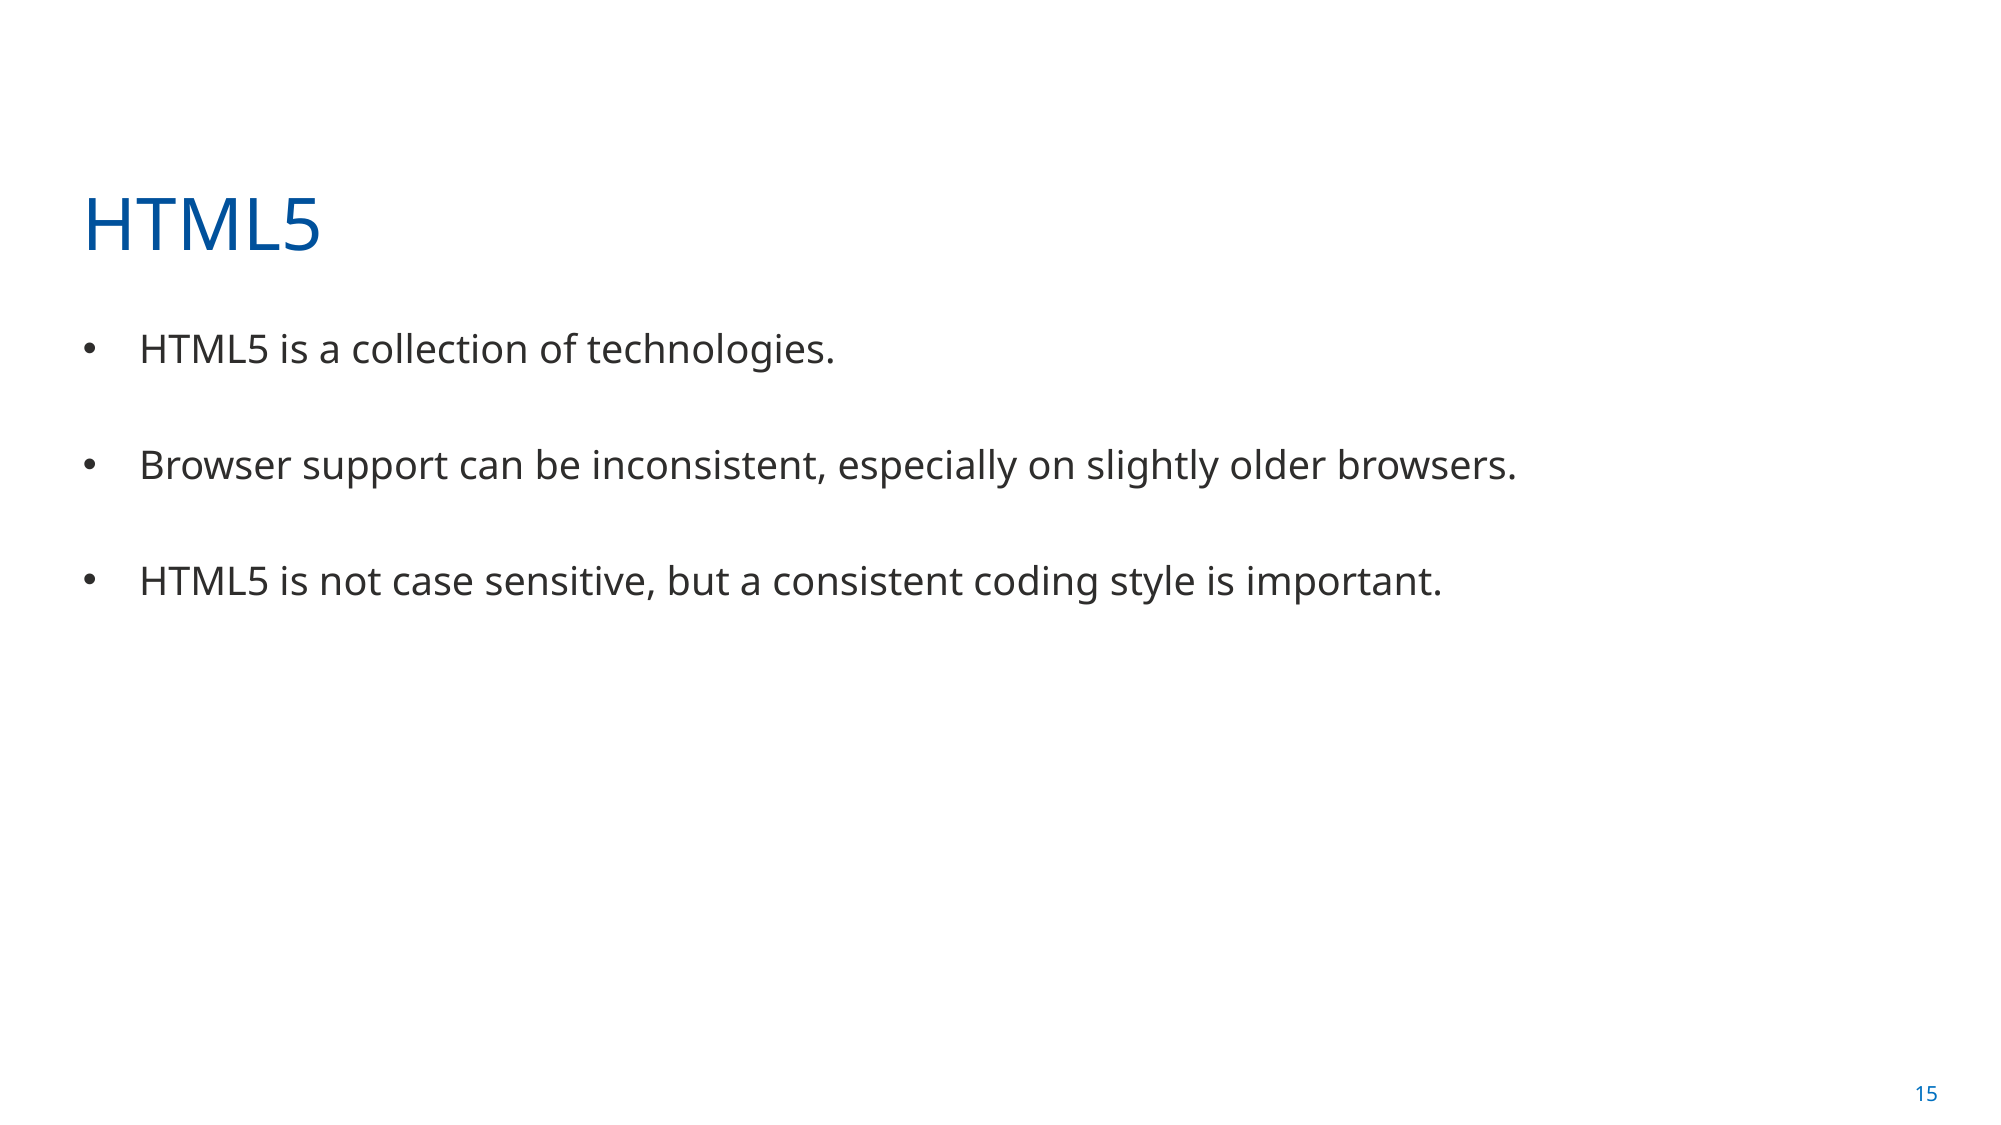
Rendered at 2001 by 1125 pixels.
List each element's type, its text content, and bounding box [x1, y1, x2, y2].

list HTML5 is a collection of technologies. Browser support can be inconsistent, especially on slightly older browsers. HTML5 is not case sensitive, but a consistent coding style is important. [67, 316, 1939, 1063]
title HTML5 [67, 170, 1565, 273]
